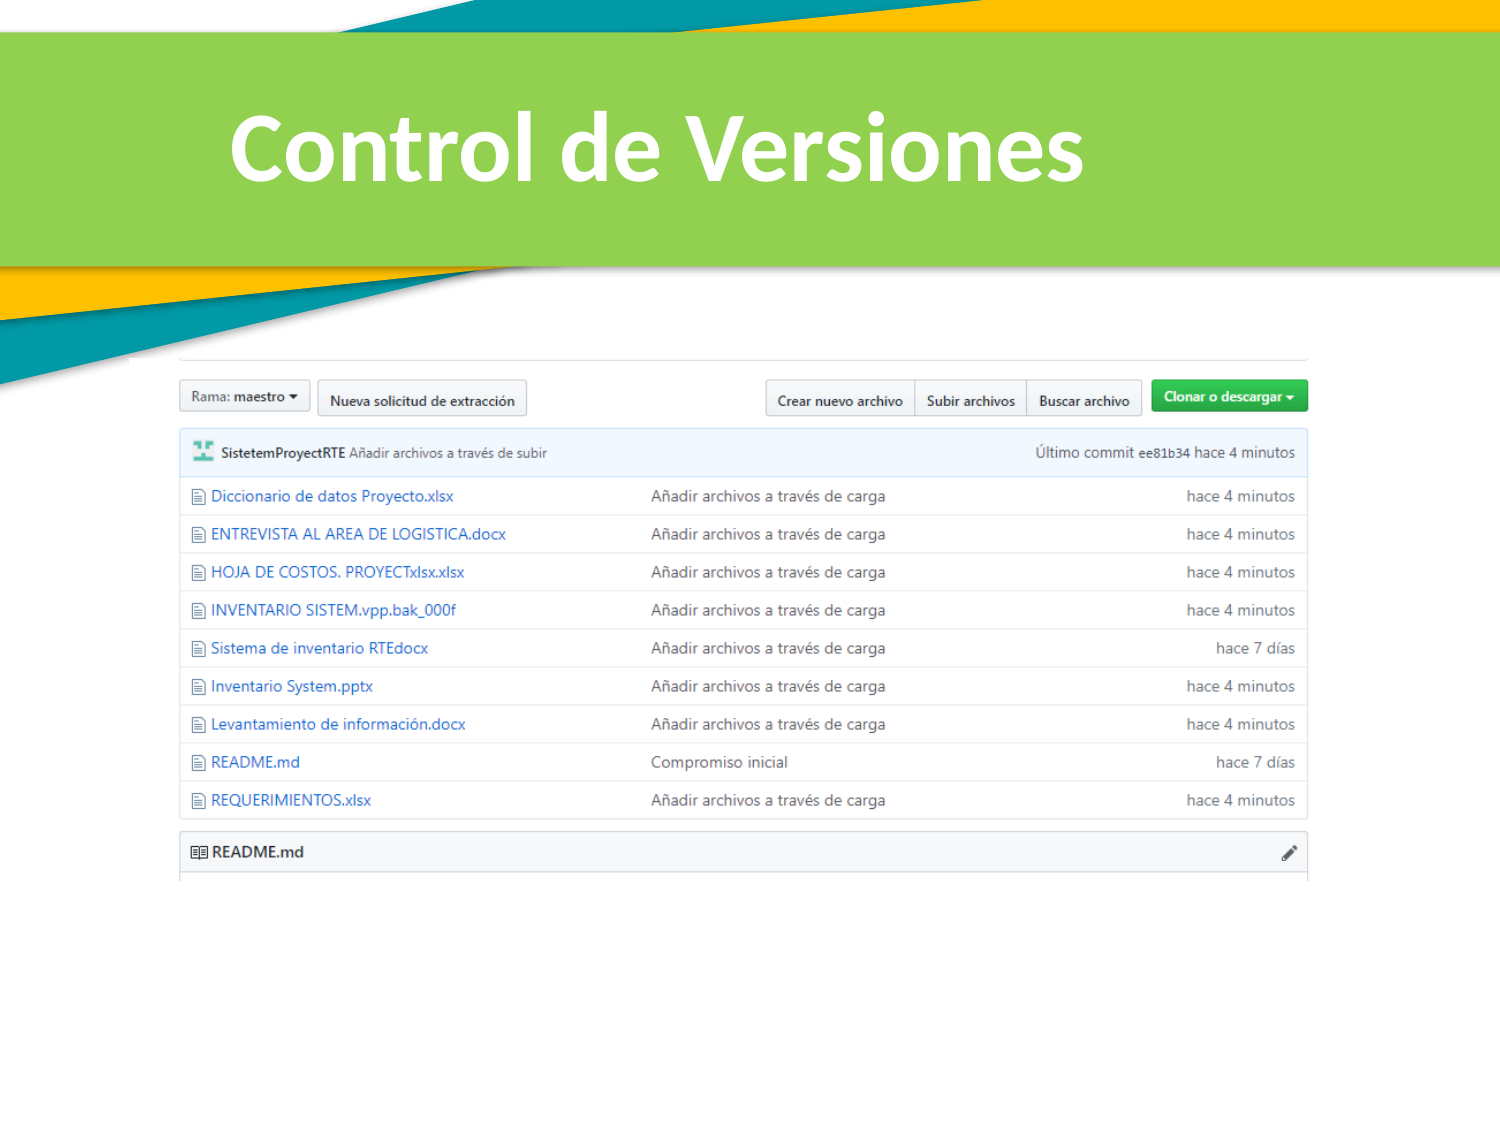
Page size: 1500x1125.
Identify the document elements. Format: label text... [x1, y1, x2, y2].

text_box Control de Versiones [215, 93, 1270, 189]
picture [128, 357, 1357, 881]
